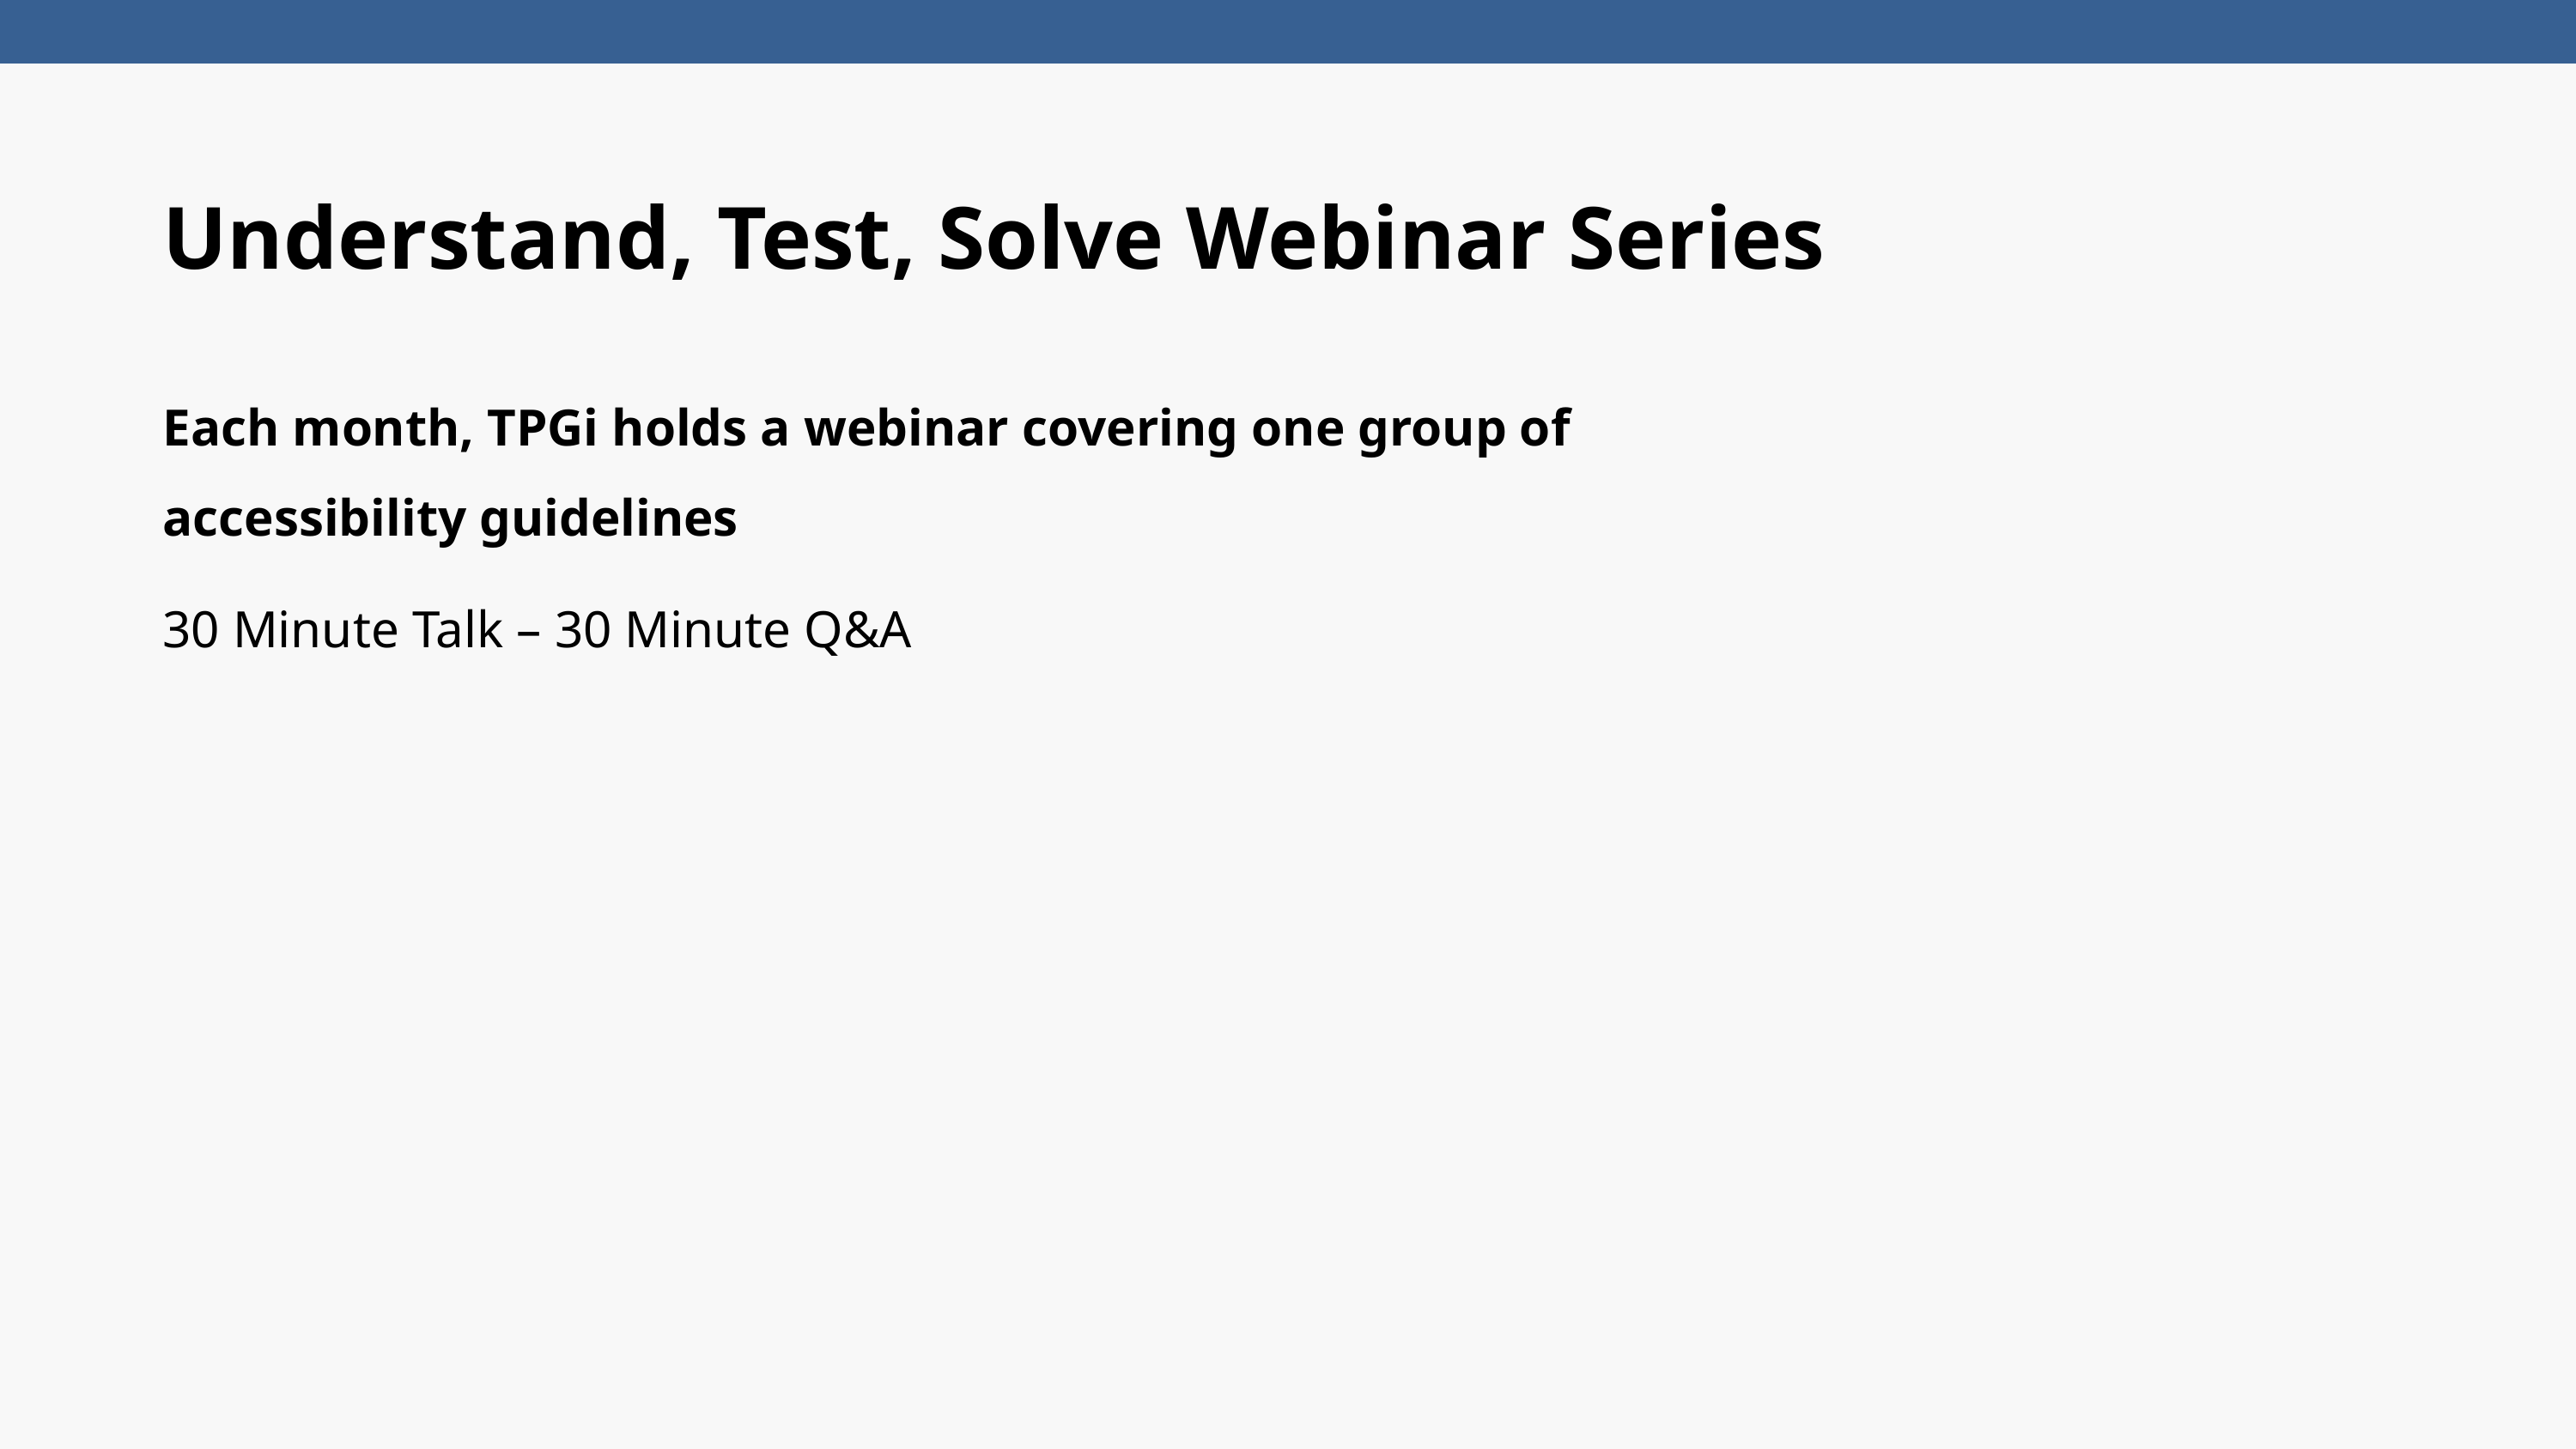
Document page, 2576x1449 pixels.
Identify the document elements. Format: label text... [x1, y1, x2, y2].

text_box Understand, Test, Solve Webinar Series [149, 177, 2332, 1023]
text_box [0, 0, 2576, 64]
